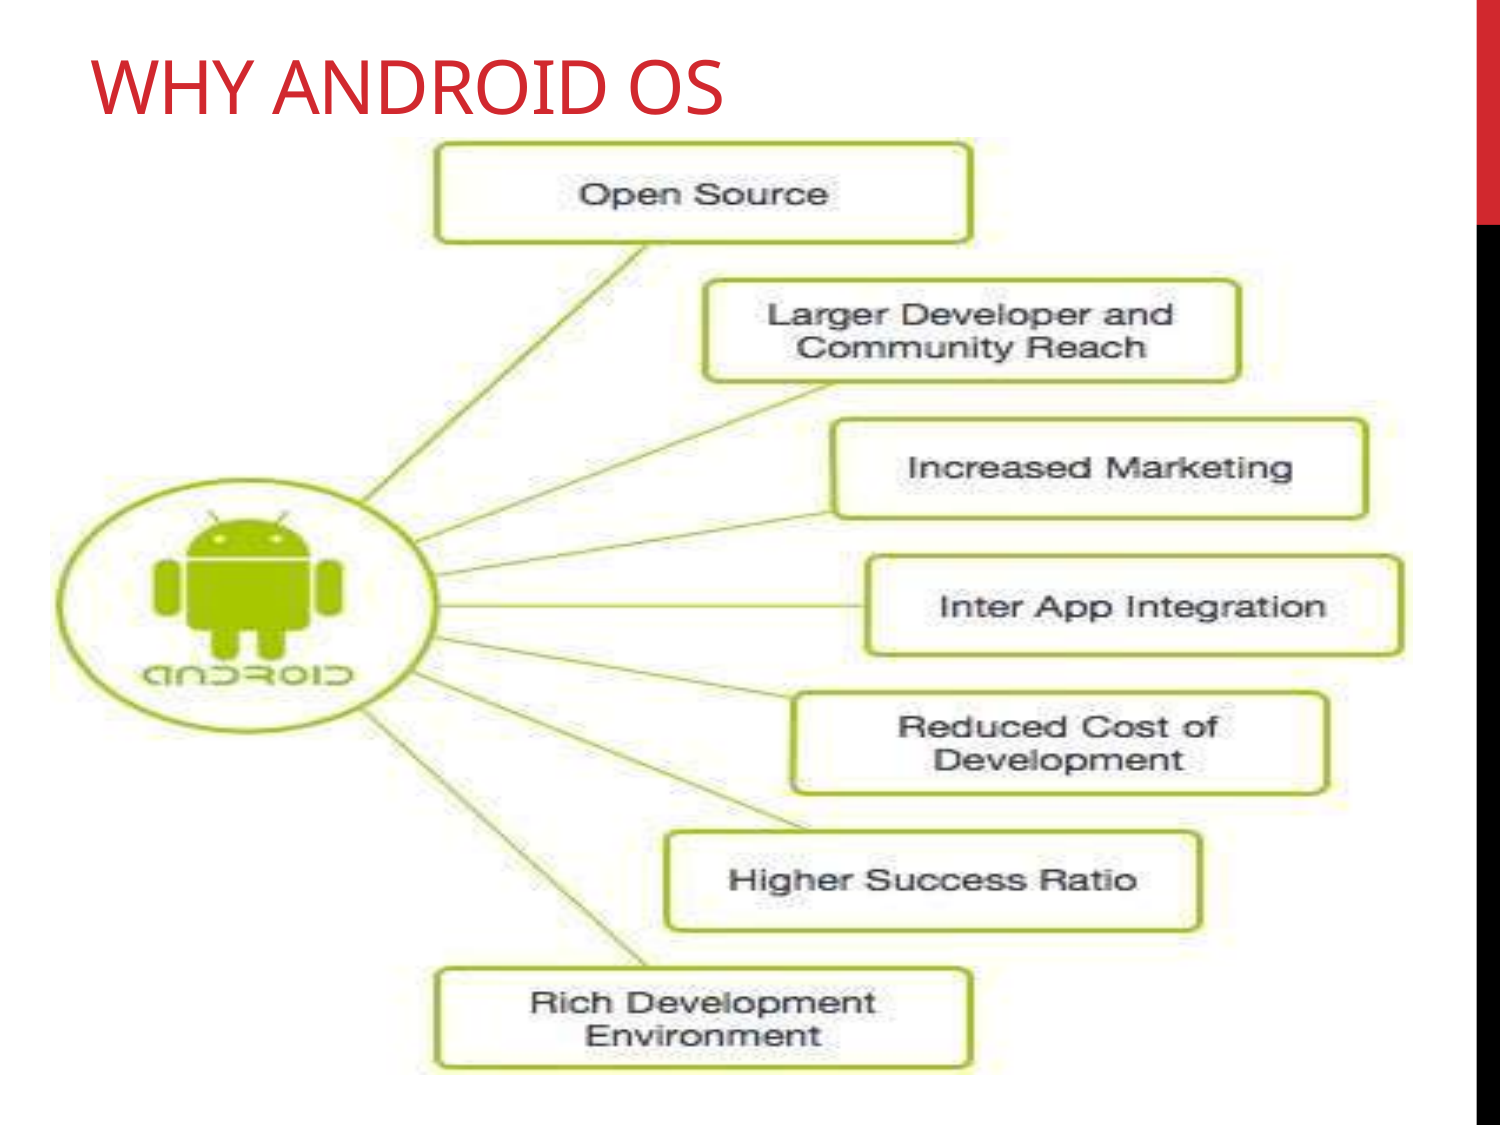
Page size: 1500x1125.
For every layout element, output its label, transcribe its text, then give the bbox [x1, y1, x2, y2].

title Why Android os [75, 25, 1025, 131]
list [49, 136, 1413, 1076]
